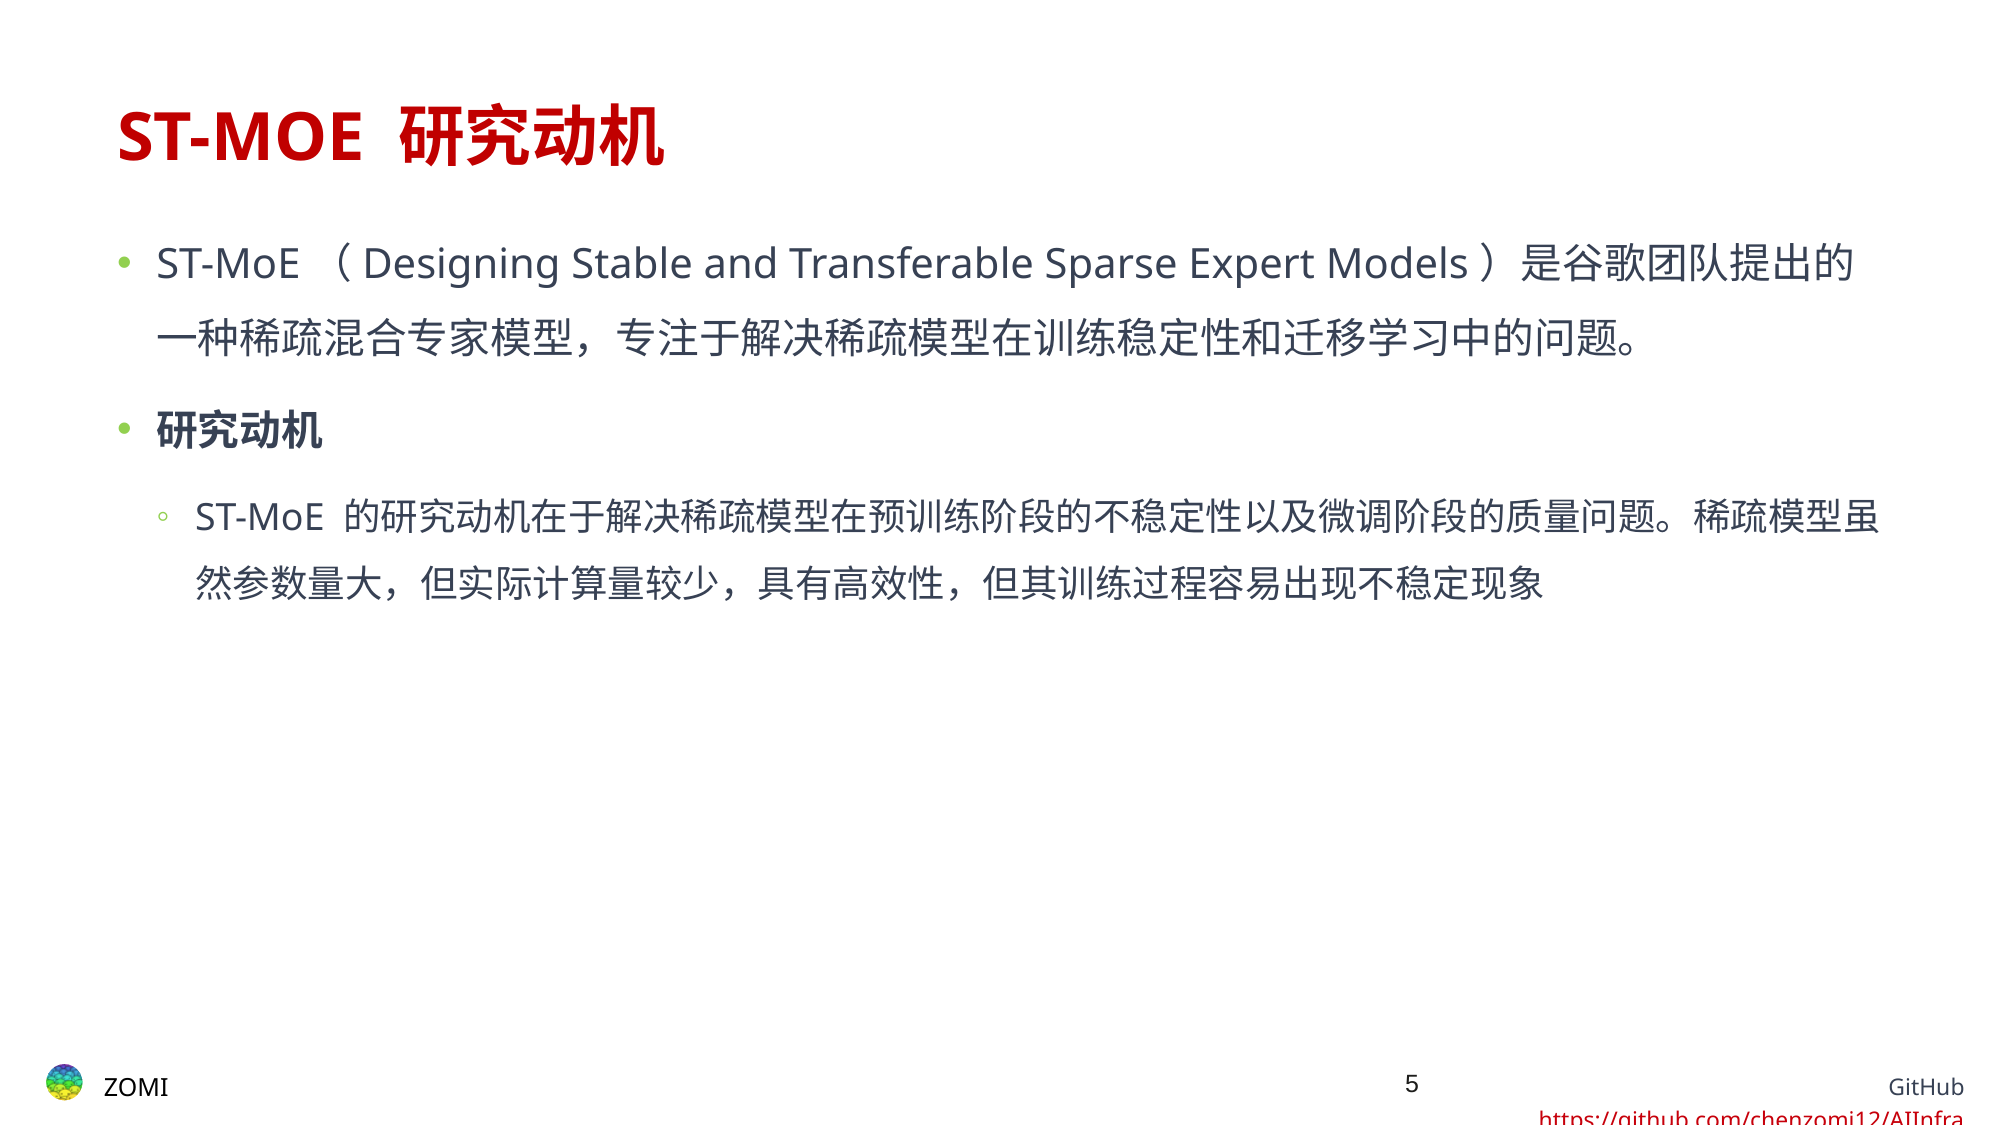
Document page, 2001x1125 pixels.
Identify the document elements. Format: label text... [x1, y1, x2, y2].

list ST-MoE（Designing Stable and Transferable Sparse Expert Models）是谷歌团队提出的一种稀疏混合专家模型，专注于解决稀疏模型在训练稳定性和迁移学习中的问题。 研究动机 ST-MoE 的研究动机在于解决稀疏模型在预训练阶段的不稳定性以及微调阶段的质量问题。稀疏模型虽然参数量大，但实际计算量较少，具有高效性，但其训练过程容易出现不稳定现象 [102, 204, 1901, 1043]
picture [47, 1065, 82, 1100]
title ST-MOE 研究动机 [102, 85, 1901, 183]
